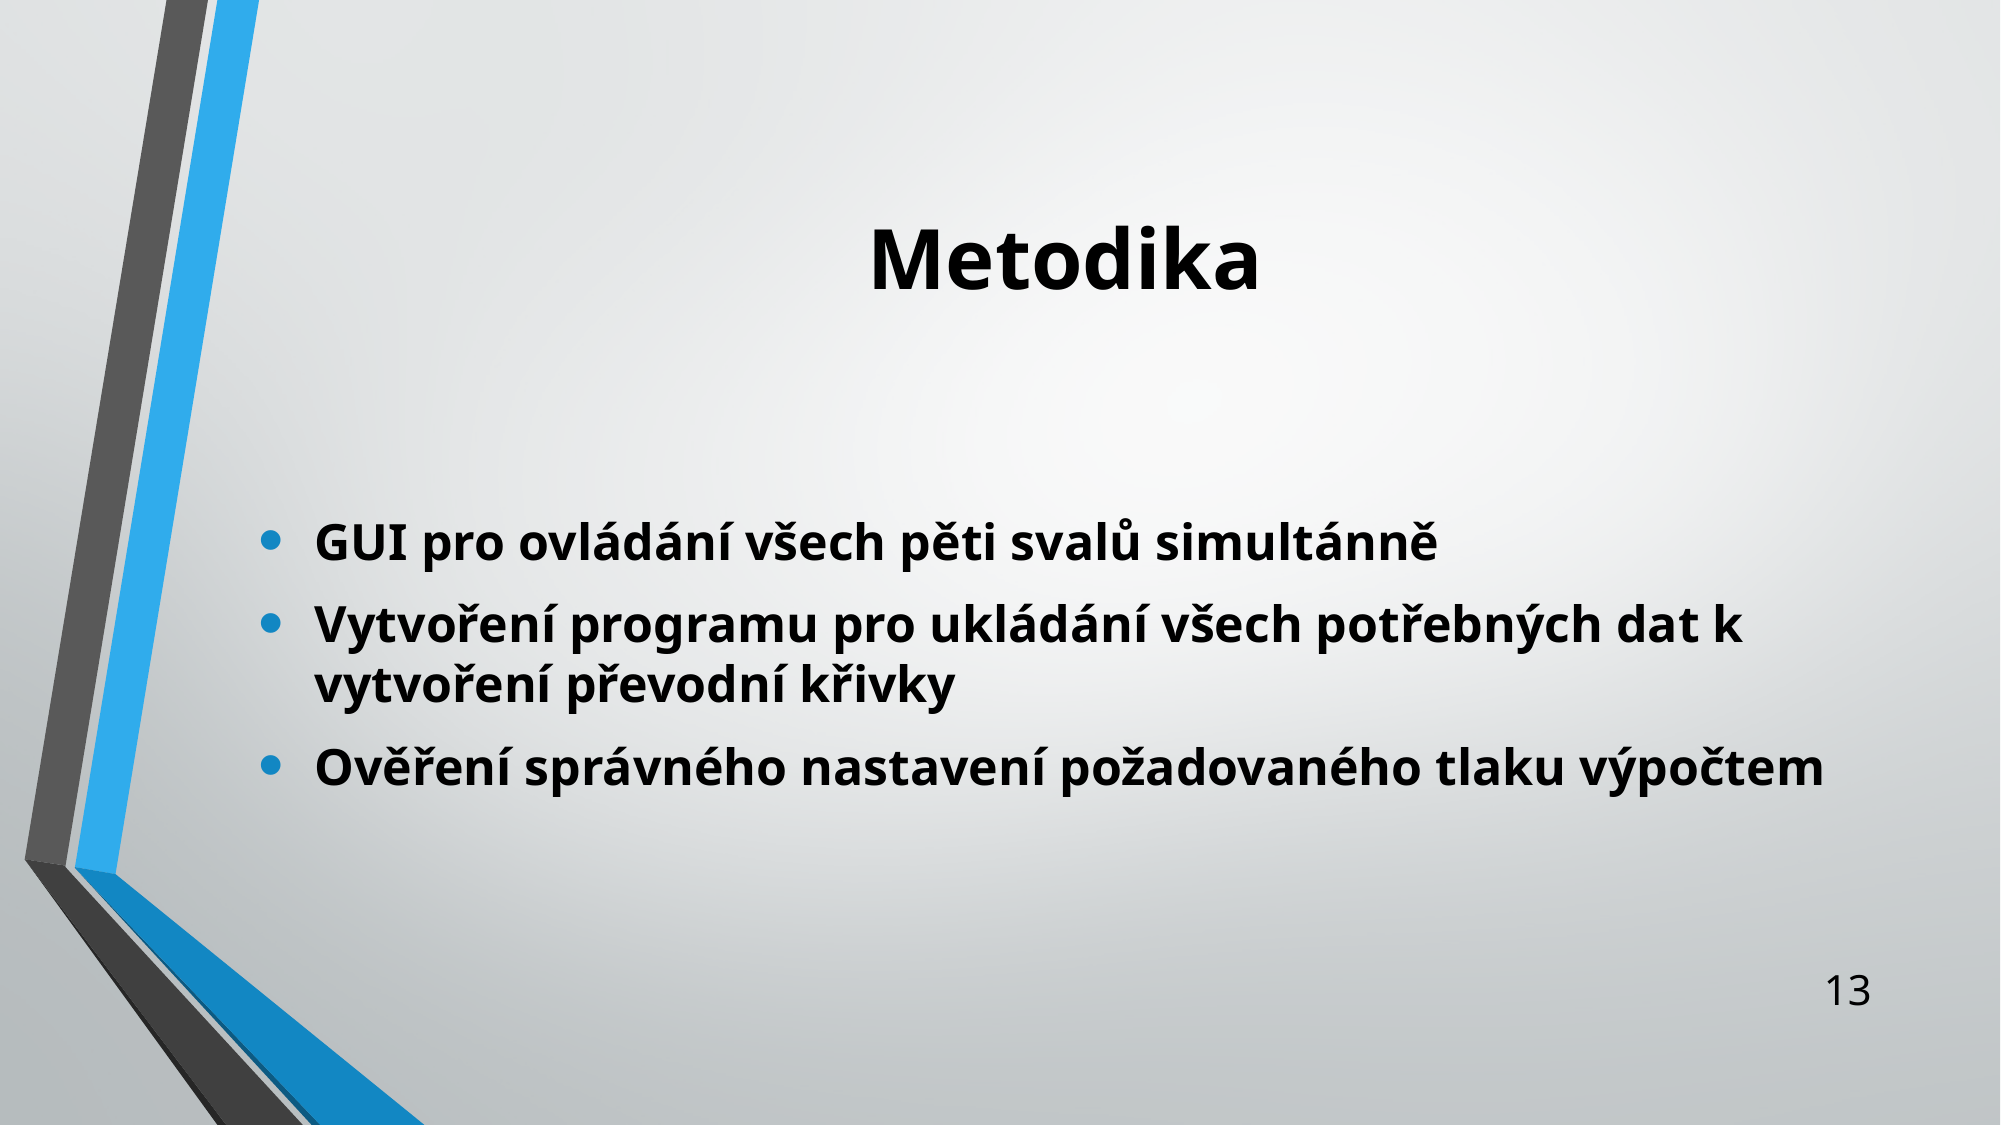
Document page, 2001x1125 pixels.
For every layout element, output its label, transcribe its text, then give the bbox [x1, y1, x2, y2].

list GUI pro ovládání všech pěti svalů simultánně Vytvoření programu pro ukládání všech potřebných dat k vytvoření převodní křivky Ověření správného nastavení požadovaného tlaku výpočtem [243, 437, 1887, 950]
title Metodika [243, 112, 1887, 400]
slide_number 13 [1796, 962, 1887, 1023]
